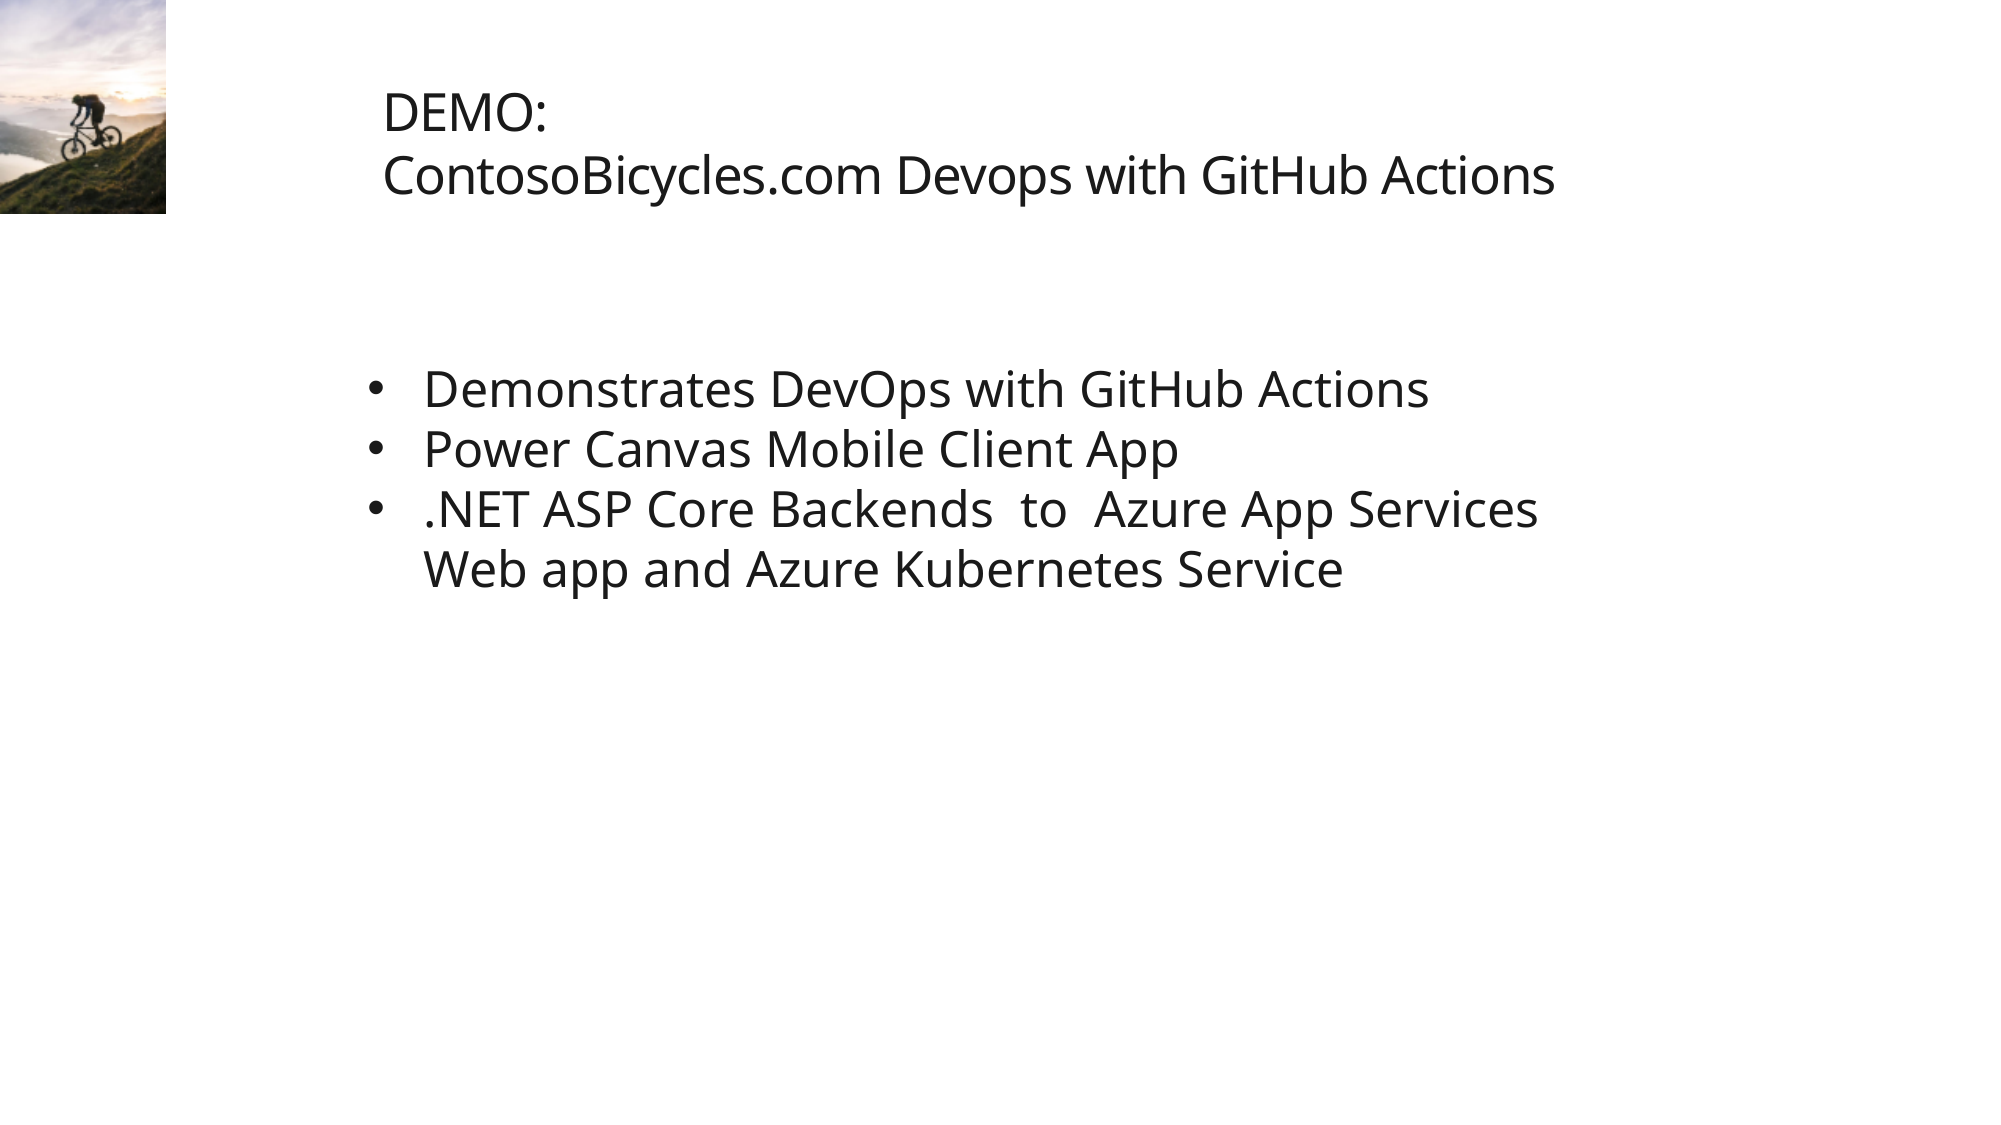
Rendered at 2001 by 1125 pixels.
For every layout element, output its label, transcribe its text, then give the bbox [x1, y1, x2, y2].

title DEMO: ContosoBicycles.com Devops with GitHub Actions [367, 58, 1573, 225]
picture [0, 0, 166, 215]
text_box Demonstrates DevOps with GitHub Actions Power Canvas Mobile Client App .NET ASP Core Backends to Azure App Services Web app and Azure Kubernetes Service [367, 357, 1652, 598]
